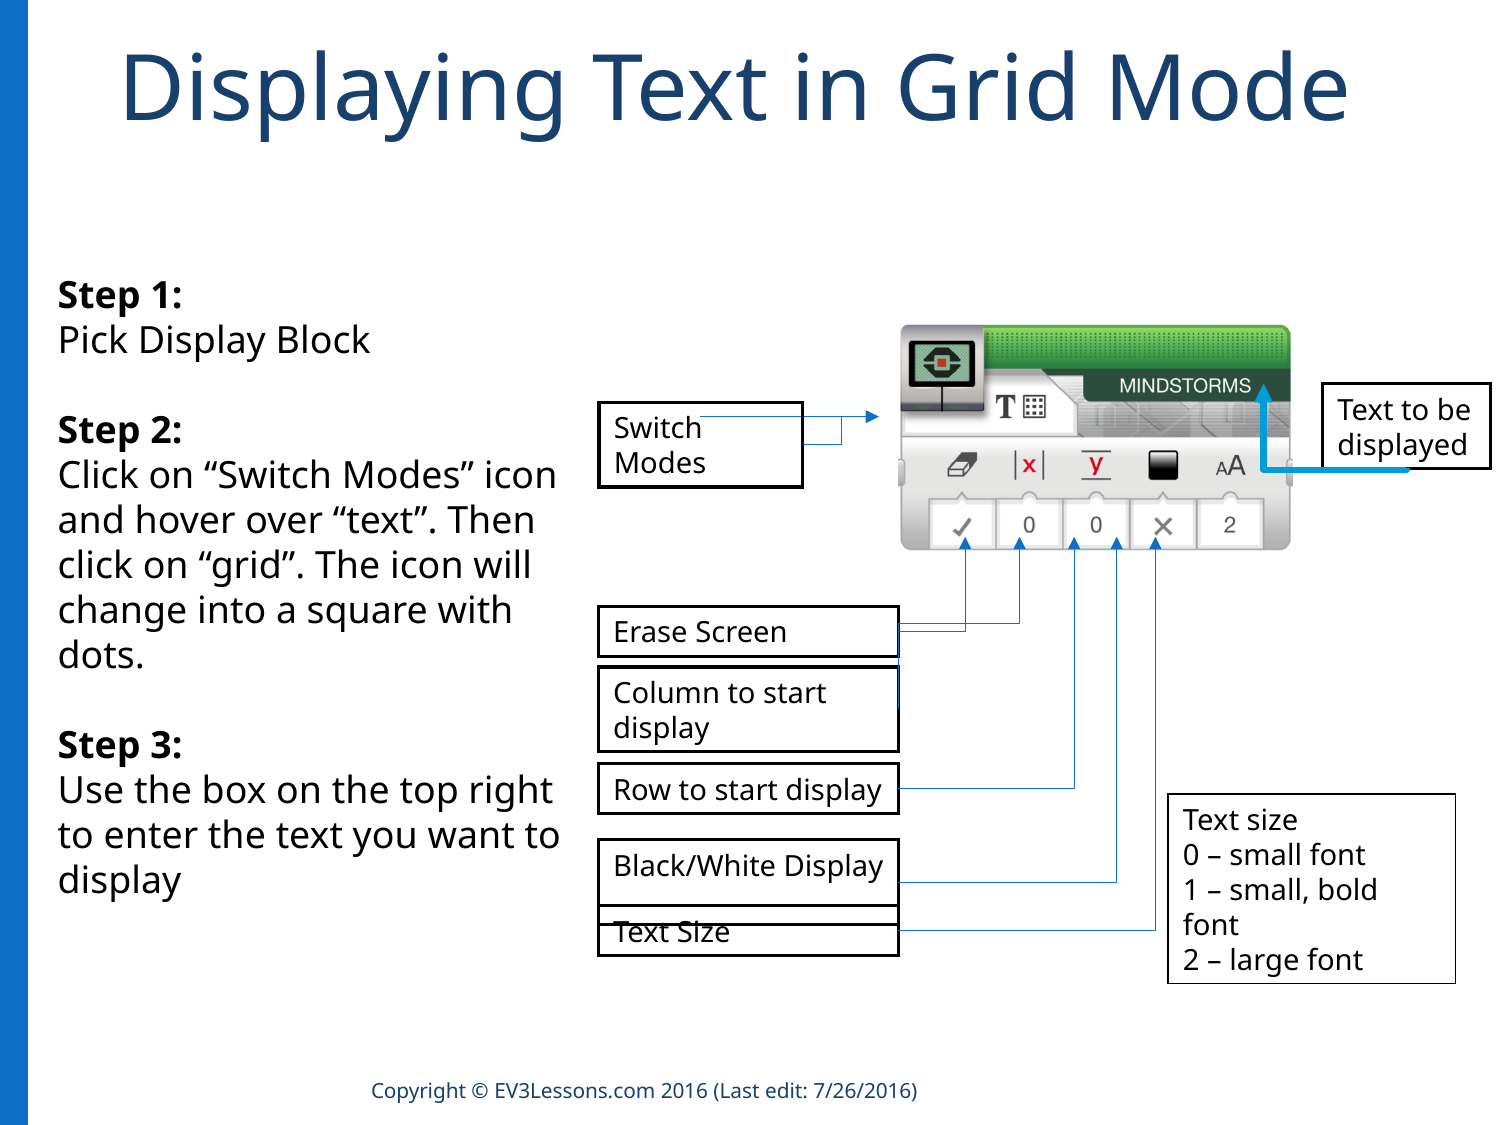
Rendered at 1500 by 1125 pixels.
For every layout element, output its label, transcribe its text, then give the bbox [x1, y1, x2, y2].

text_box Step 1: Pick Display Block Step 2: Click on “Switch Modes” icon and hover over “text”. Then click on “grid”. The icon will change into a square with dots. Step 3: Use the box on the top right to enter the text you want to display [42, 263, 588, 954]
footer Copyright © EV3Lessons.com 2016 (Last edit: 7/26/2016) [355, 1058, 1129, 1125]
title Displaying Text in Grid Mode [103, 35, 1461, 198]
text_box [802, 416, 879, 446]
picture [898, 315, 1293, 383]
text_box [598, 383, 1491, 957]
